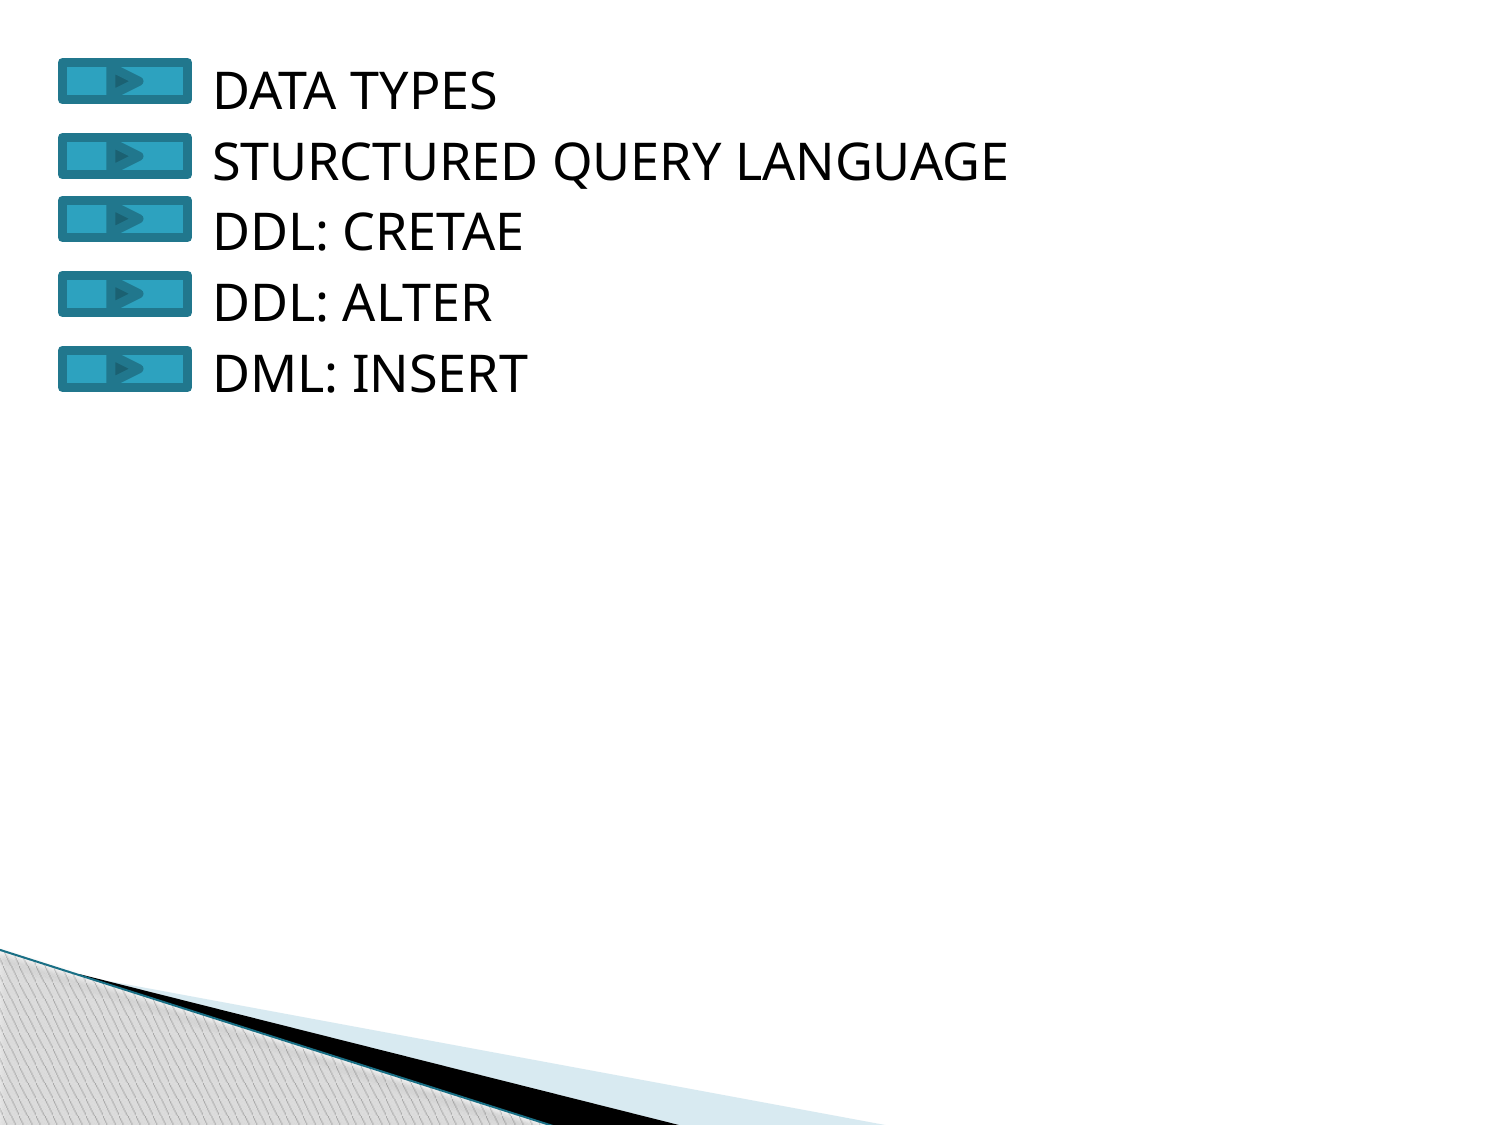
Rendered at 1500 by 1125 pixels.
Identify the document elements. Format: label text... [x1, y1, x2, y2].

text_box [58, 196, 192, 242]
text_box [58, 58, 192, 104]
text_box [58, 271, 192, 317]
list DATA TYPES STURCTURED QUERY LANGUAGE DDL: CRETAE DDL: ALTER DML: INSERT [137, 50, 1425, 986]
text_box [58, 346, 192, 392]
text_box [58, 133, 192, 179]
